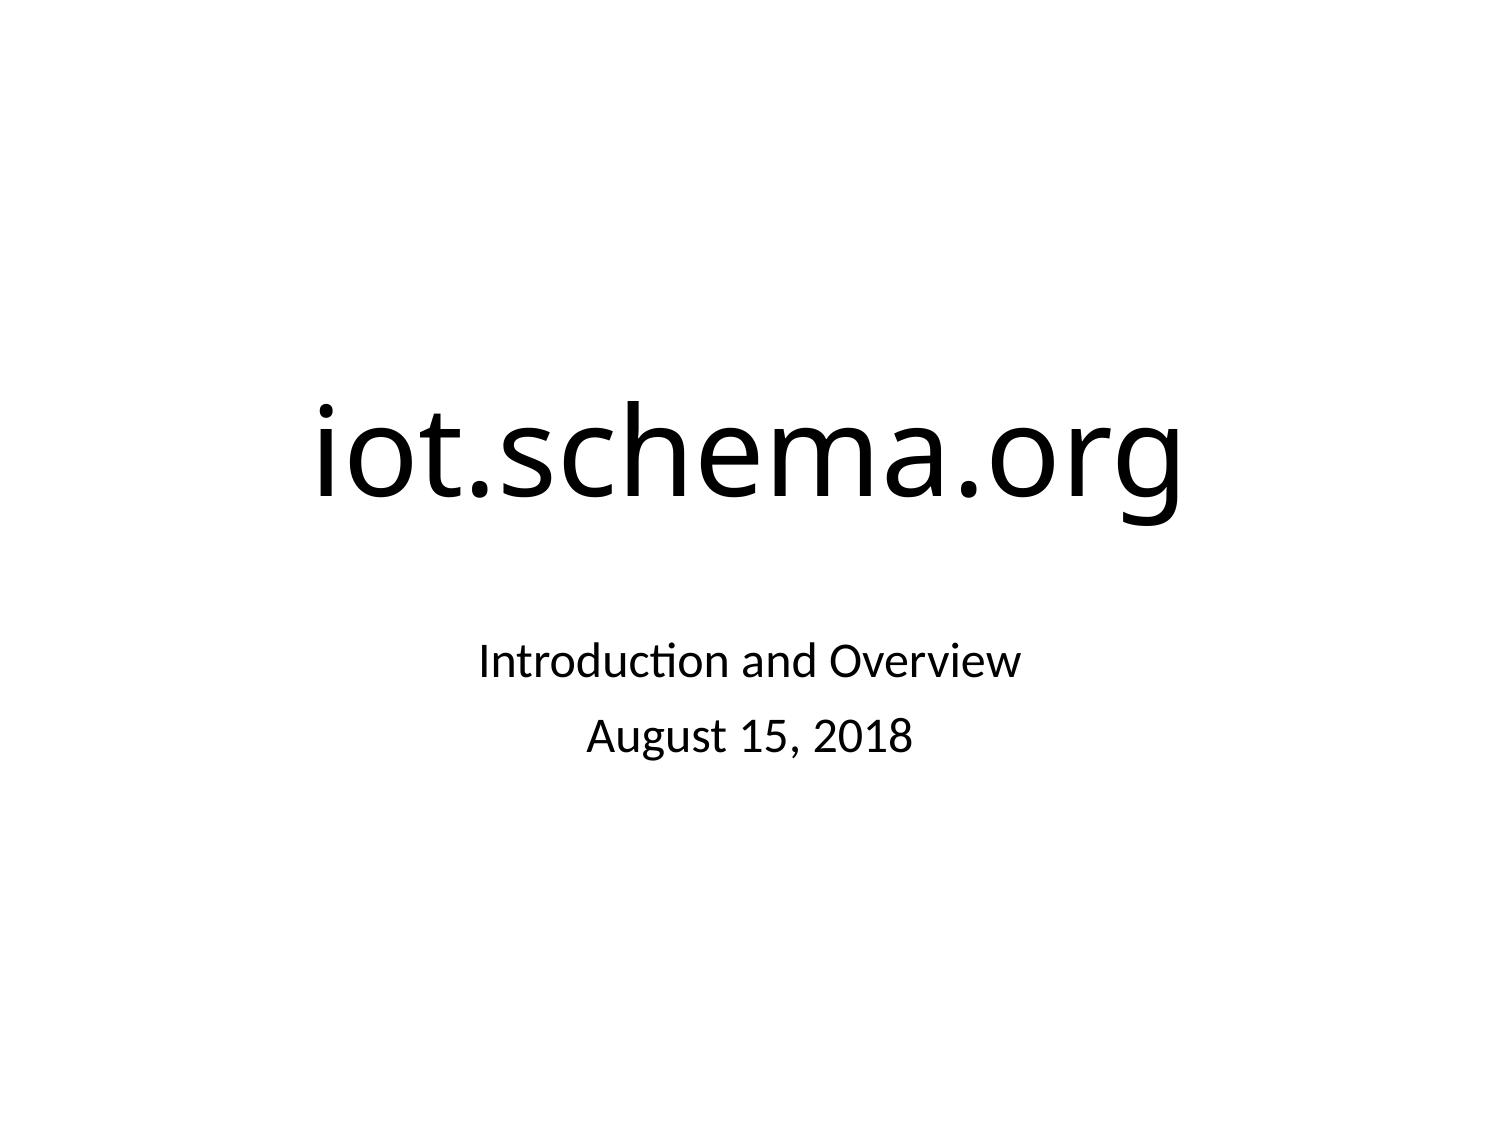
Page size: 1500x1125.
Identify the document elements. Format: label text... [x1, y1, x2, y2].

subtitle Introduction and Overview August 15, 2018 [187, 626, 1313, 899]
title iot.schema.org [112, 139, 1388, 532]
